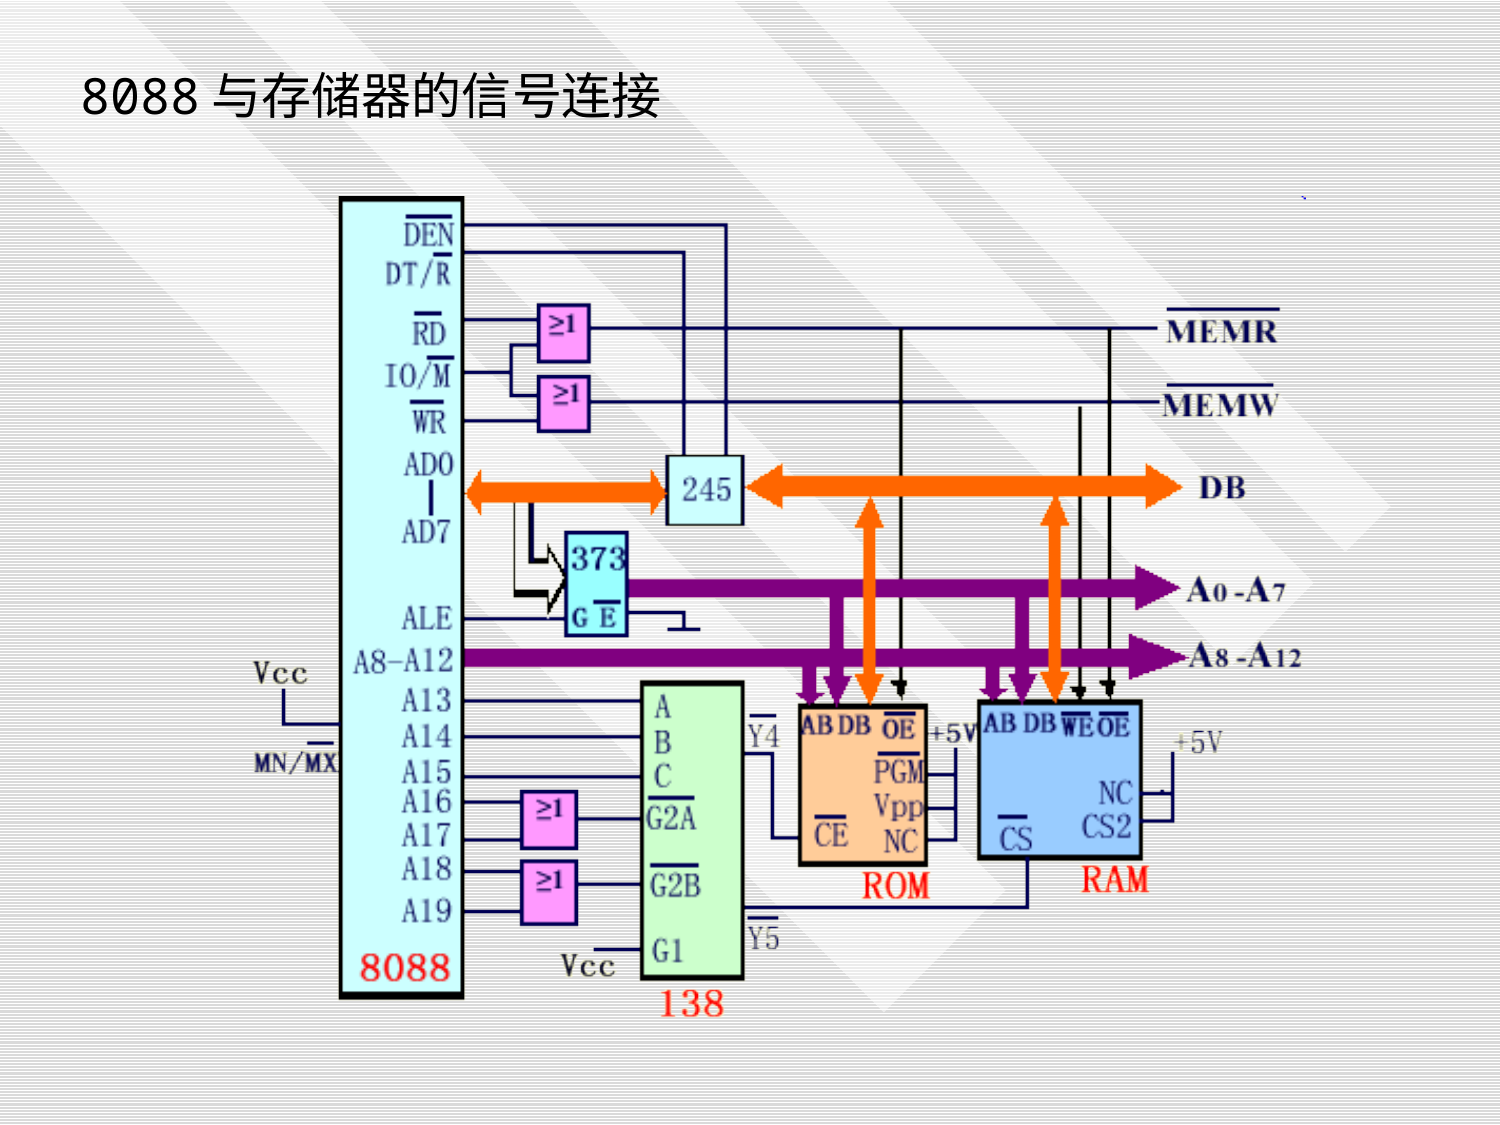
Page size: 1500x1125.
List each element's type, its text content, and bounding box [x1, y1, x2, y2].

picture [241, 196, 1306, 1029]
text_box 8088与存储器的信号连接 [64, 66, 999, 138]
